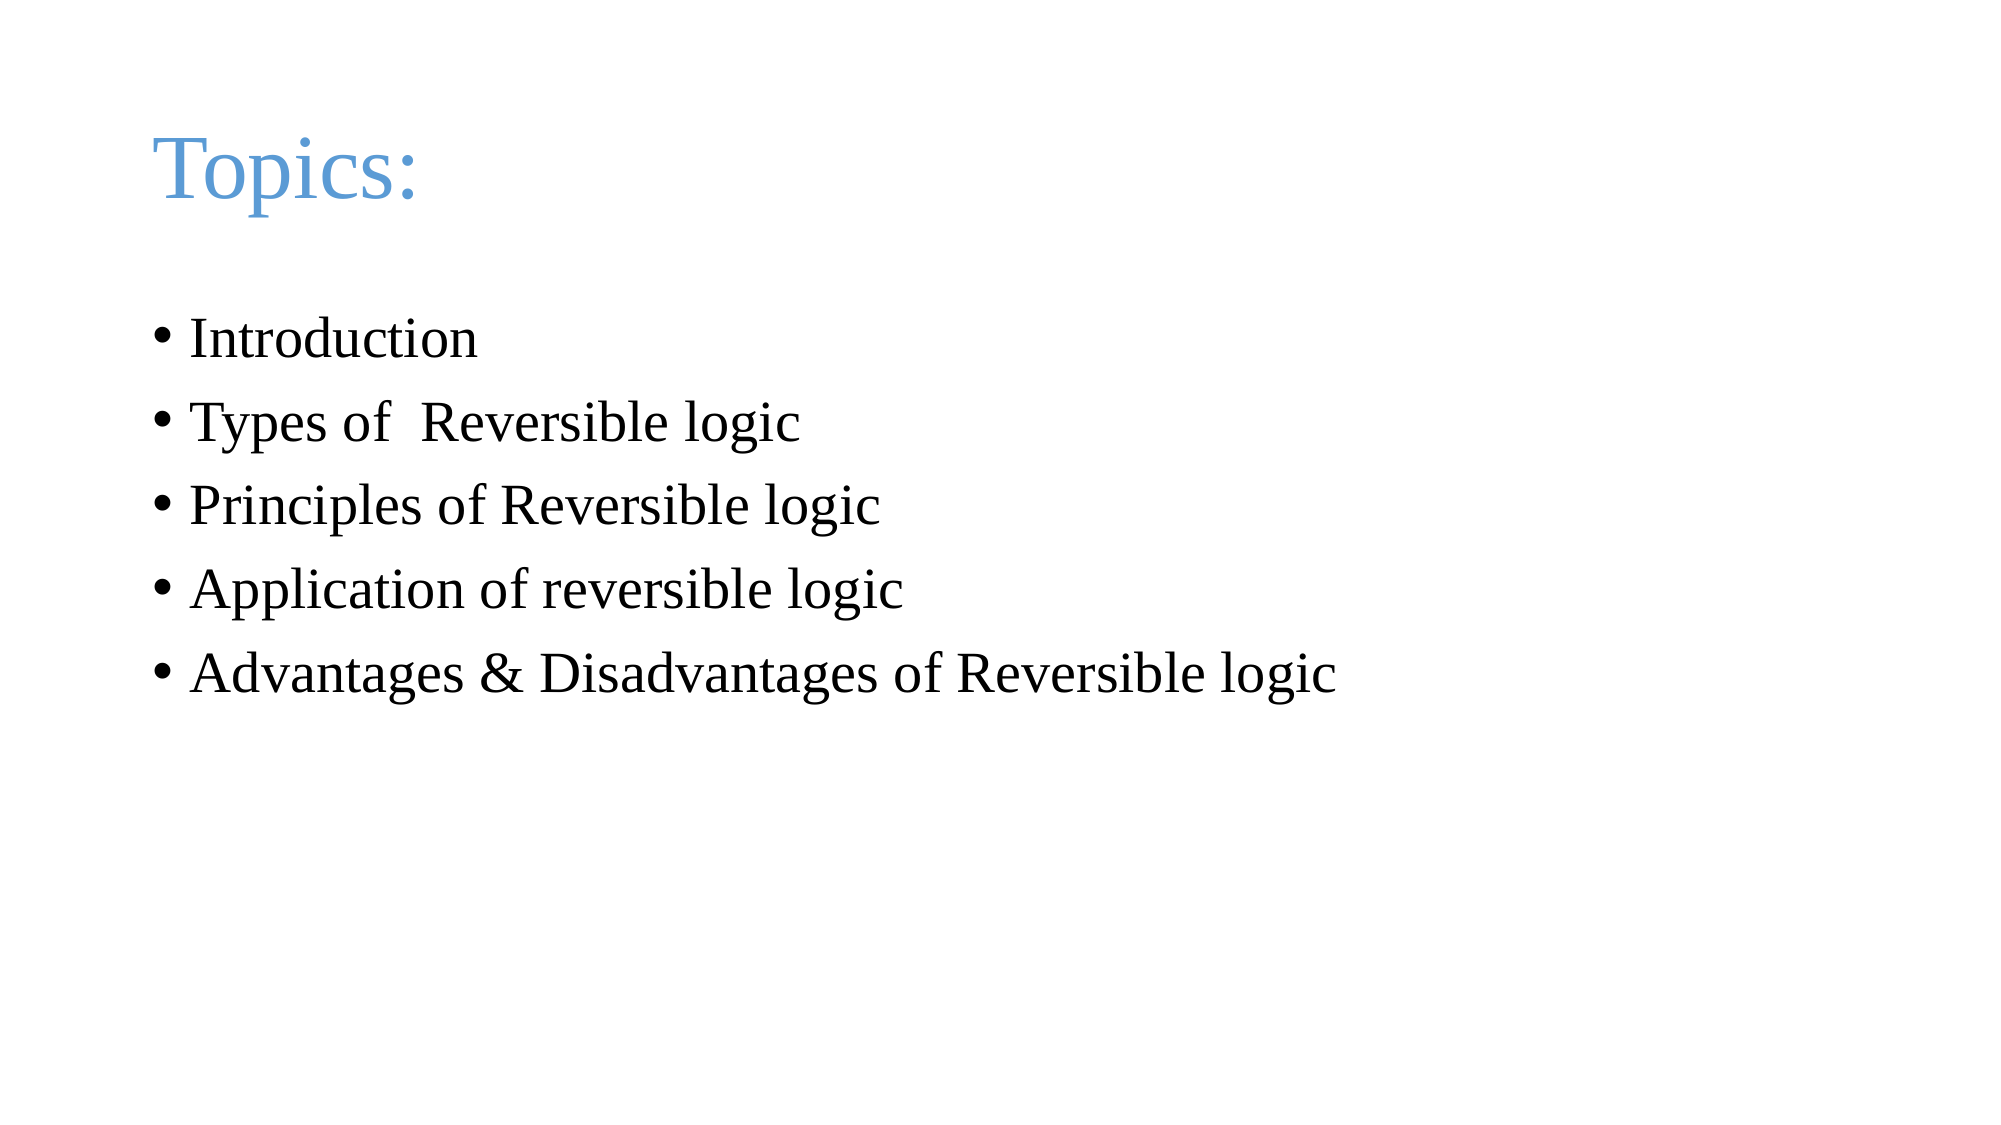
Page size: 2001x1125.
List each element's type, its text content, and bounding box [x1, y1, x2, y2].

title Topics: [137, 59, 1863, 278]
list Introduction Types of Reversible logic Principles of Reversible logic Application of reversible logic Advantages & Disadvantages of Reversible logic [137, 299, 1863, 1014]
